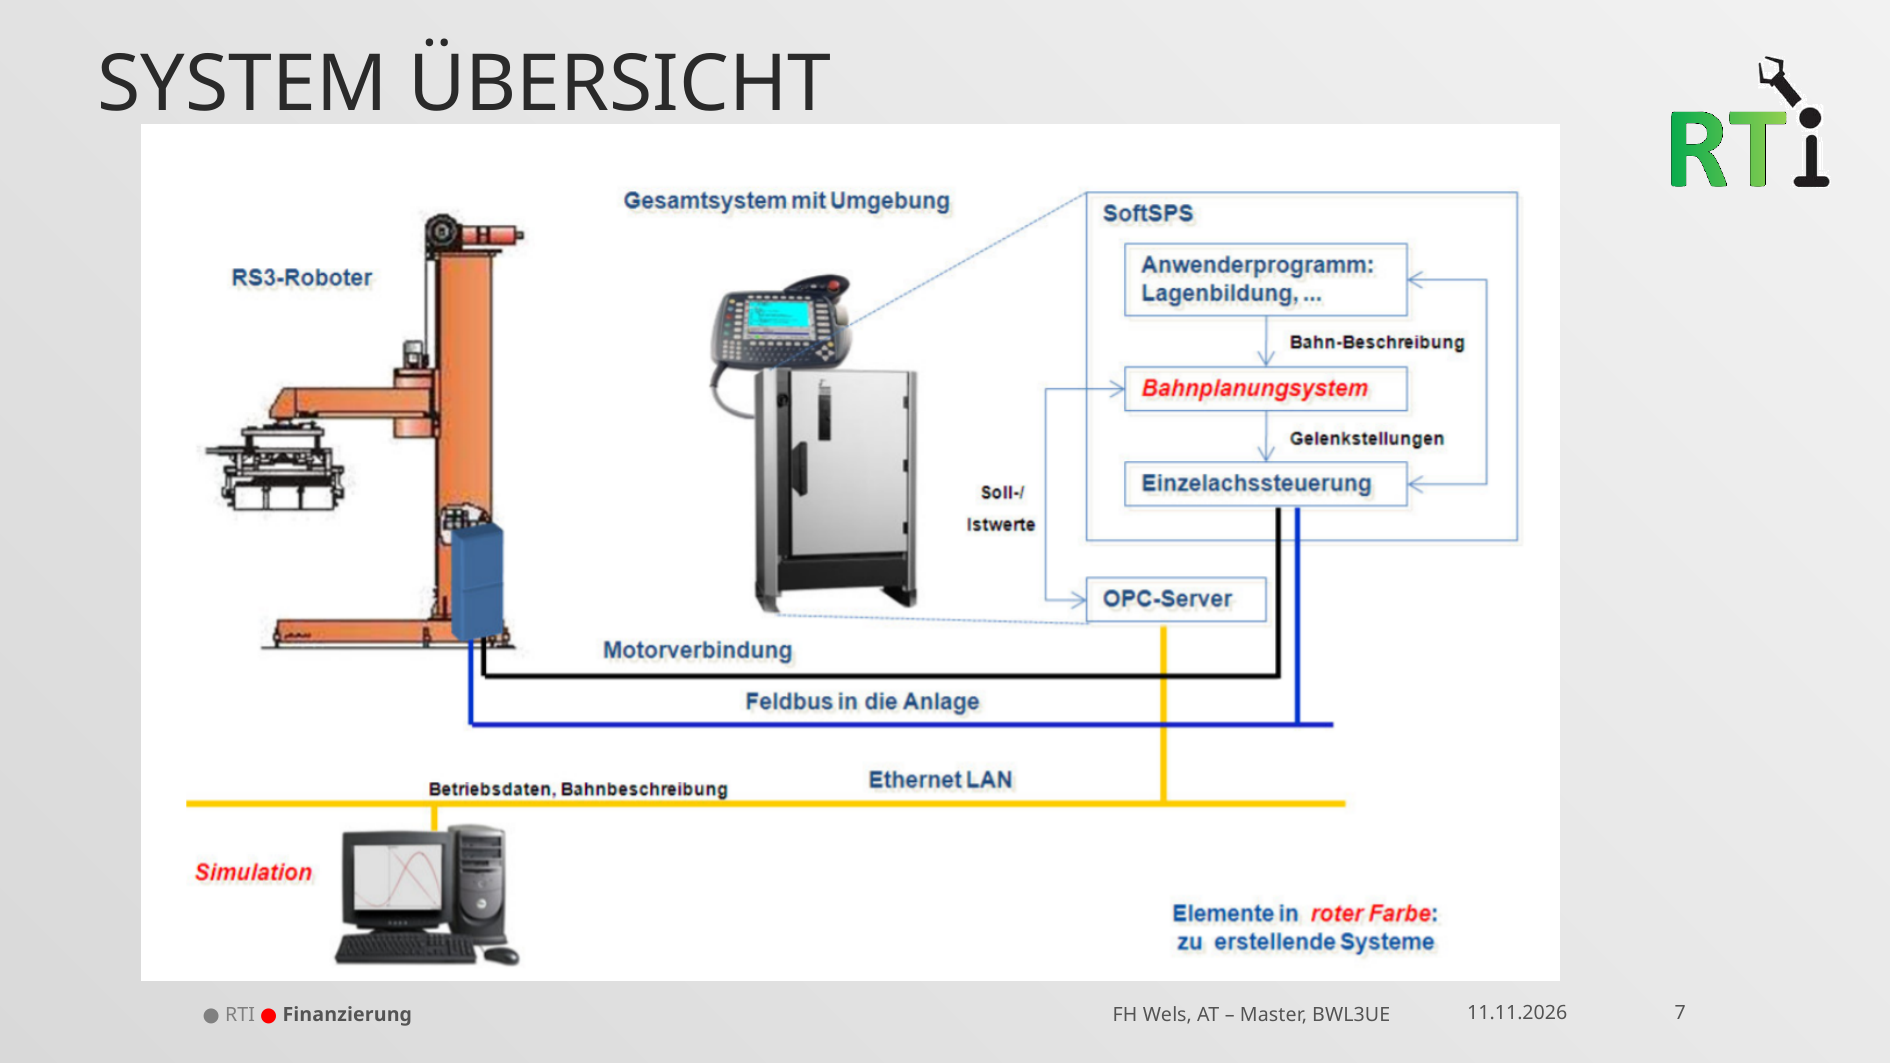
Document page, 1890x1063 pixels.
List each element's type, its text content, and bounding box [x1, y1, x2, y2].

footer ● RTI ● Finanzierung [187, 999, 1080, 1028]
slide_number 7 [1612, 999, 1701, 1028]
picture [1667, 54, 1832, 189]
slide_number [1435, 999, 1583, 1028]
picture [141, 124, 1560, 981]
title System Übersicht [82, 0, 1595, 135]
